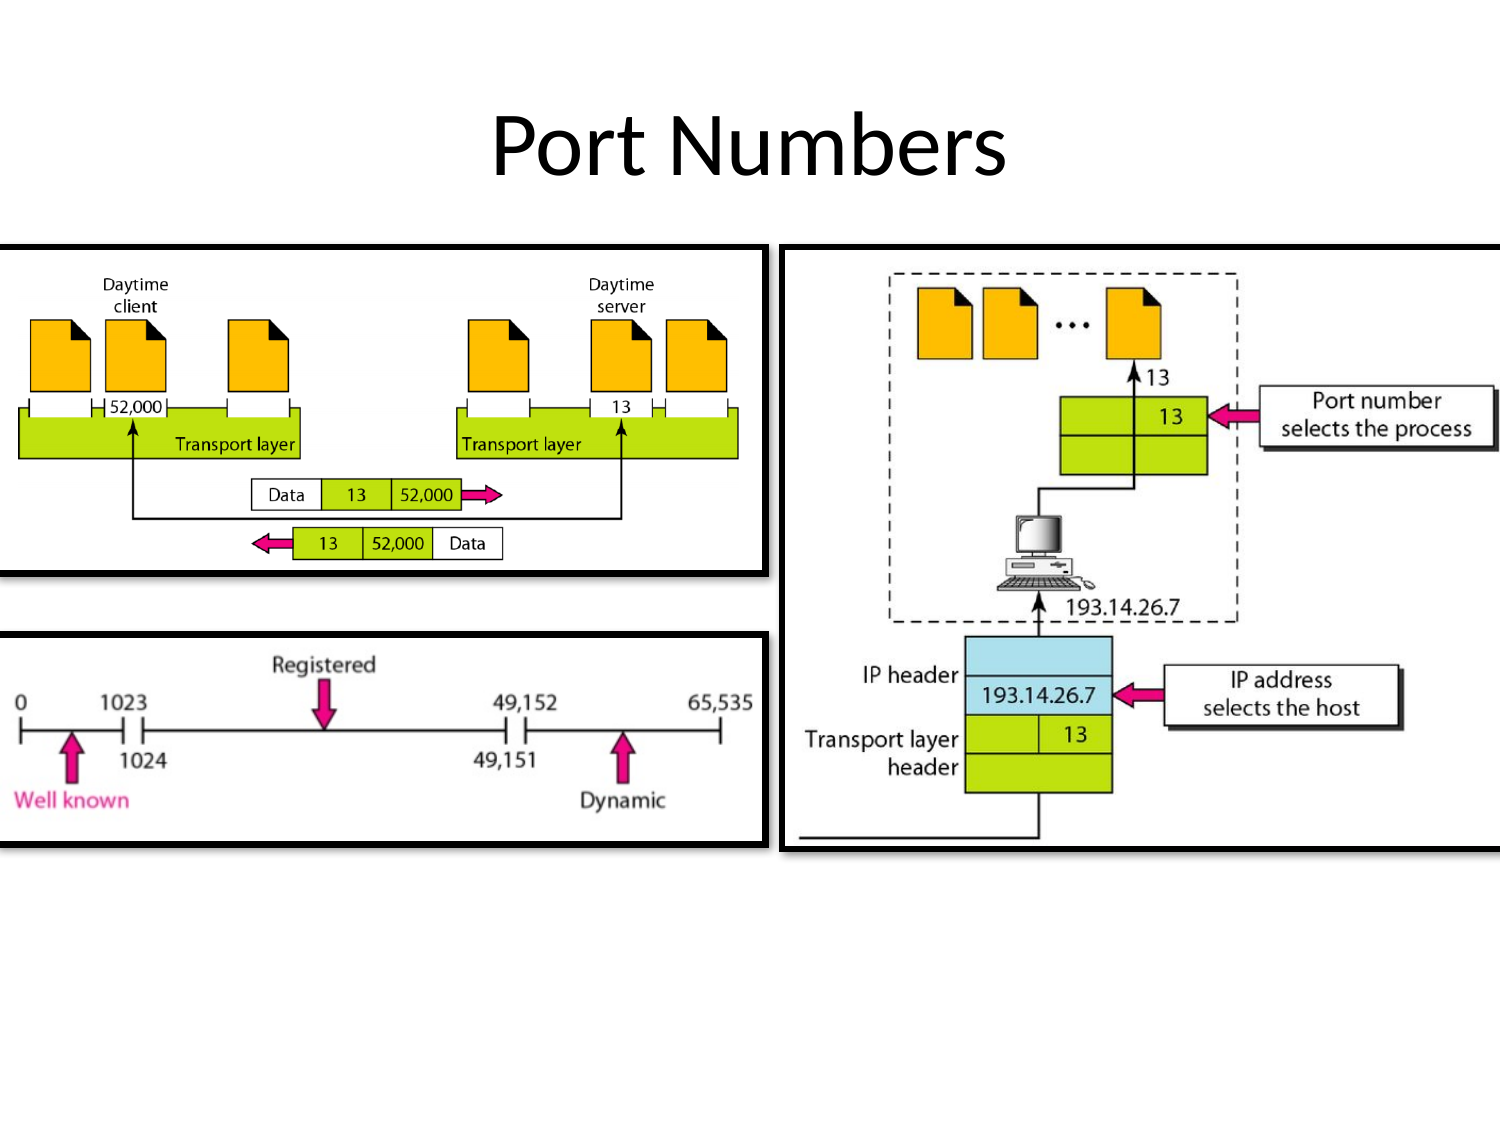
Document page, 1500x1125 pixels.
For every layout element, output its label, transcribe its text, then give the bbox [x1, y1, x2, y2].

picture [784, 249, 1500, 846]
picture [0, 249, 763, 571]
title Port Numbers [75, 45, 1425, 233]
picture [0, 637, 763, 842]
